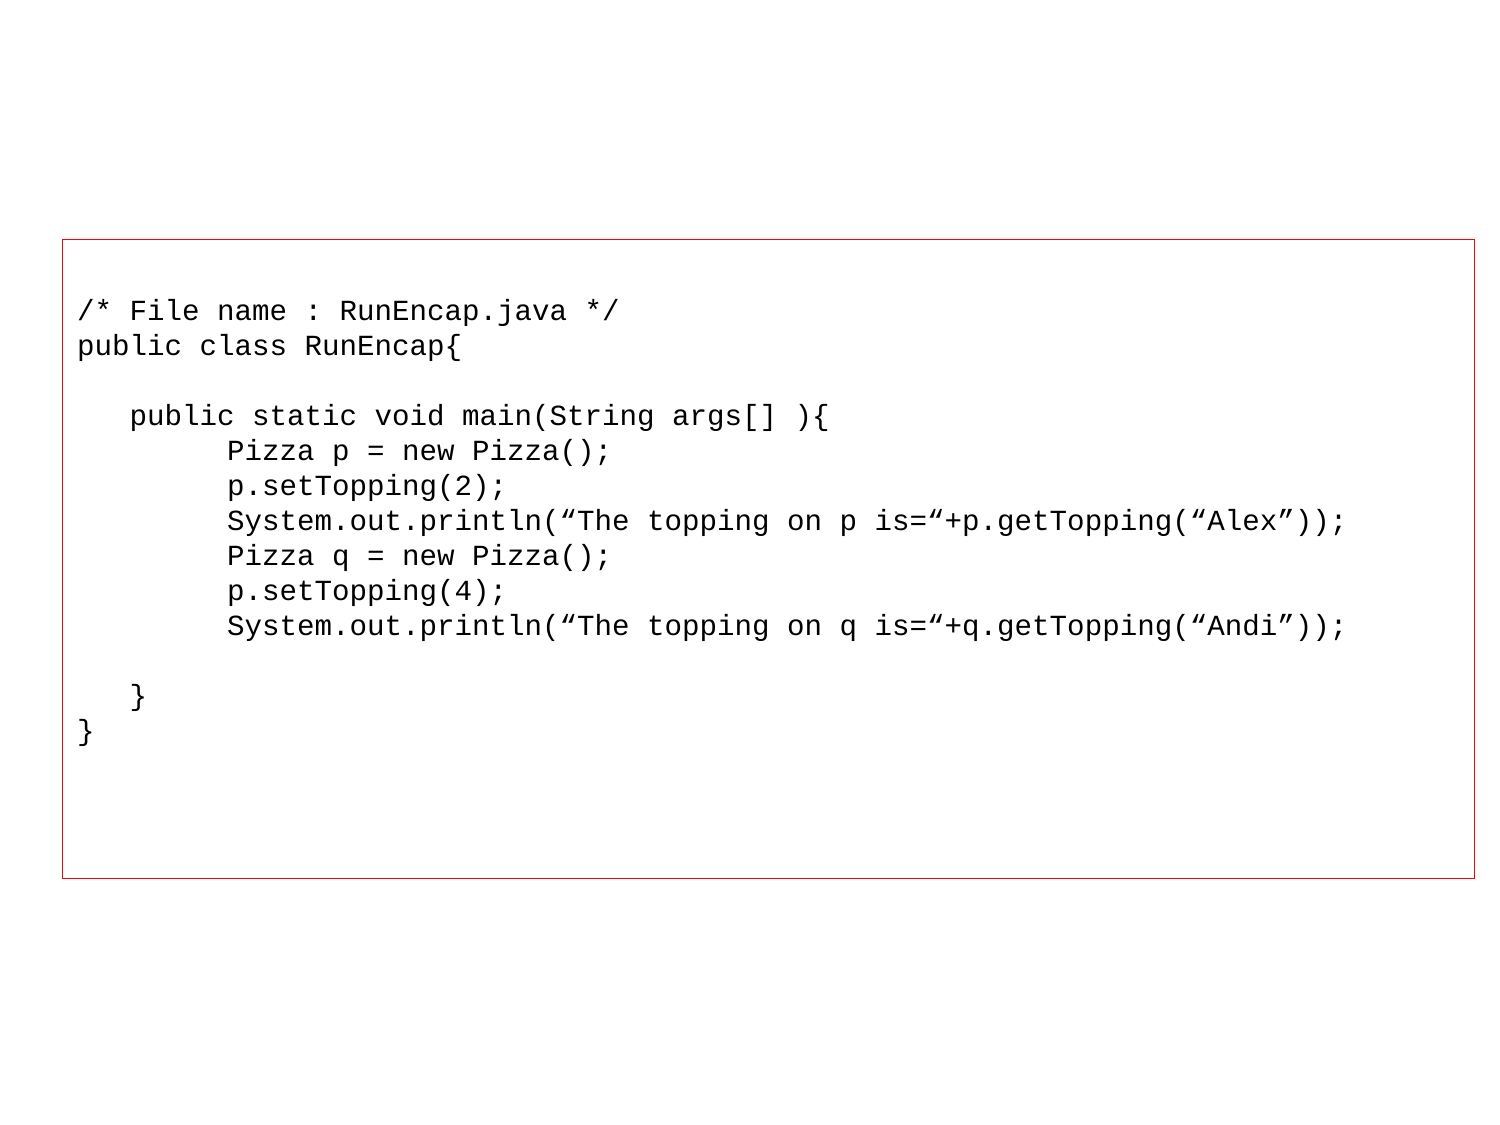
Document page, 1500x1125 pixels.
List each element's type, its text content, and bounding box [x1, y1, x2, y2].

text_box /* File name : RunEncap.java */ public class RunEncap{ public static void main(String args[] ){ Pizza p = new Pizza(); p.setTopping(2); System.out.println(“The topping on p is=“+p.getTopping(“Alex”)); Pizza q = new Pizza(); p.setTopping(4); System.out.println(“The topping on q is=“+q.getTopping(“Andi”)); } } [62, 239, 1475, 879]
